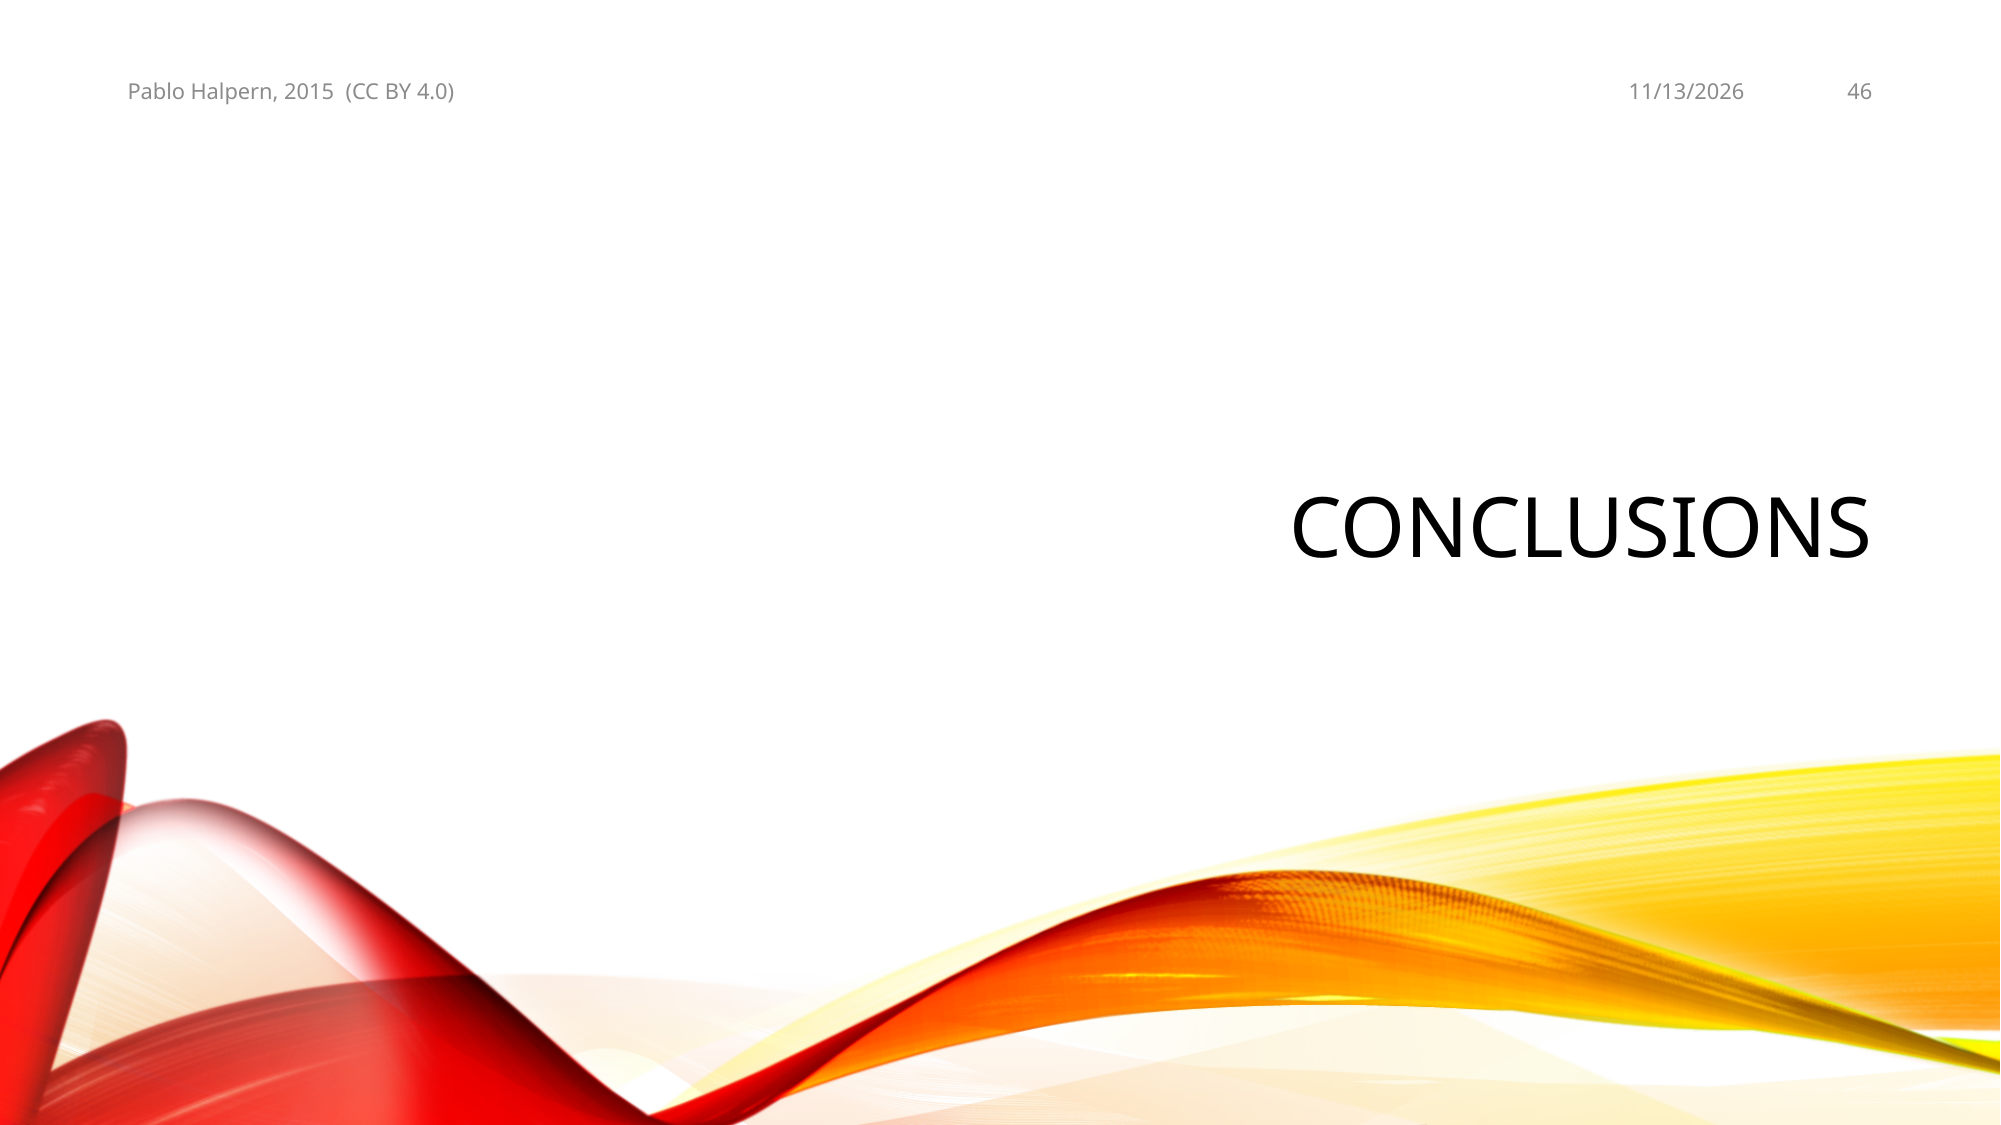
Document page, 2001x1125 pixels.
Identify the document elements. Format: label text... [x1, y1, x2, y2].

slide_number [1281, 62, 1760, 123]
title Conclusions [112, 123, 1888, 584]
footer Pablo Halpern, 2015 (CC BY 4.0) [112, 62, 1260, 123]
slide_number 46 [1781, 62, 1888, 123]
picture [0, 717, 2000, 1125]
